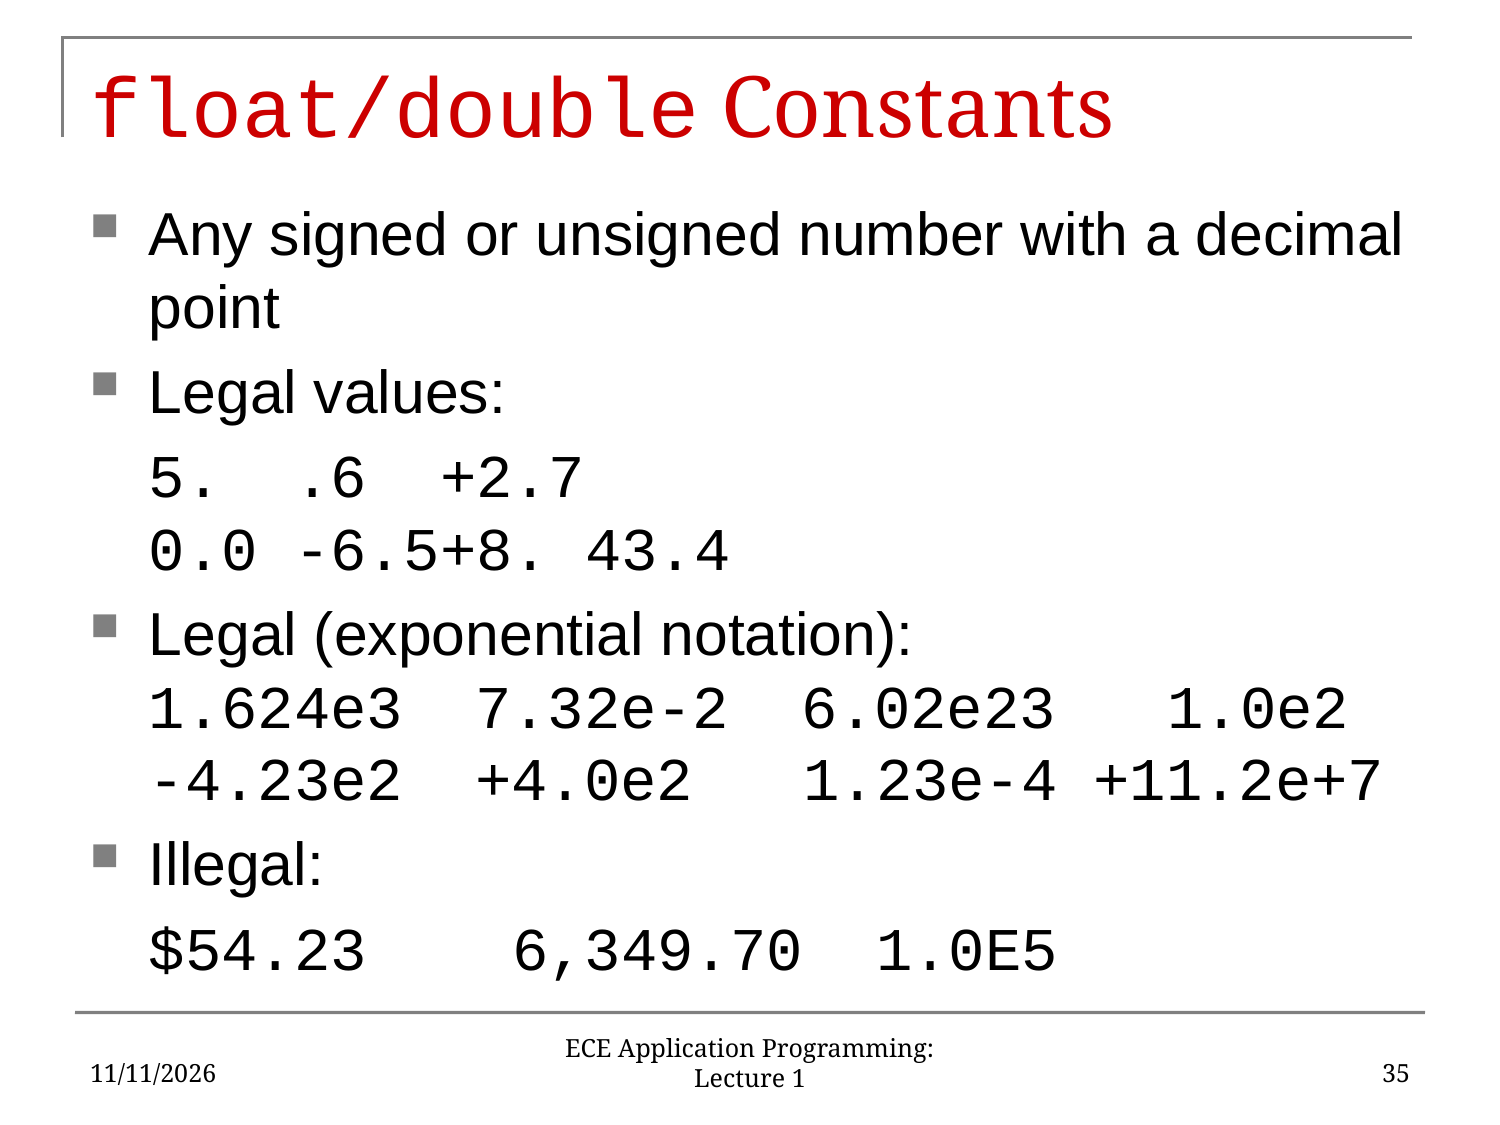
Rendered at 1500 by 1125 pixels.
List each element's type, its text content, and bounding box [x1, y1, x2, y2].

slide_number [74, 1023, 426, 1100]
list Any signed or unsigned number with a decimal point Legal values: 5. .6 +2.7 0.0 -6.5 +8. 43.4 Legal (exponential notation): 1.624e3 7.32e-2 6.02e23 1.0e2 -4.23e2 +4.0e2 1.23e-4 +11.2e+7 Illegal: $54.23 6,349.70 1.0E5 [75, 187, 1425, 1006]
title float/double Constants [75, 45, 1425, 163]
footer ECE Application Programming: Lecture 1 [512, 1024, 988, 1101]
slide_number 35 [1074, 1023, 1426, 1100]
